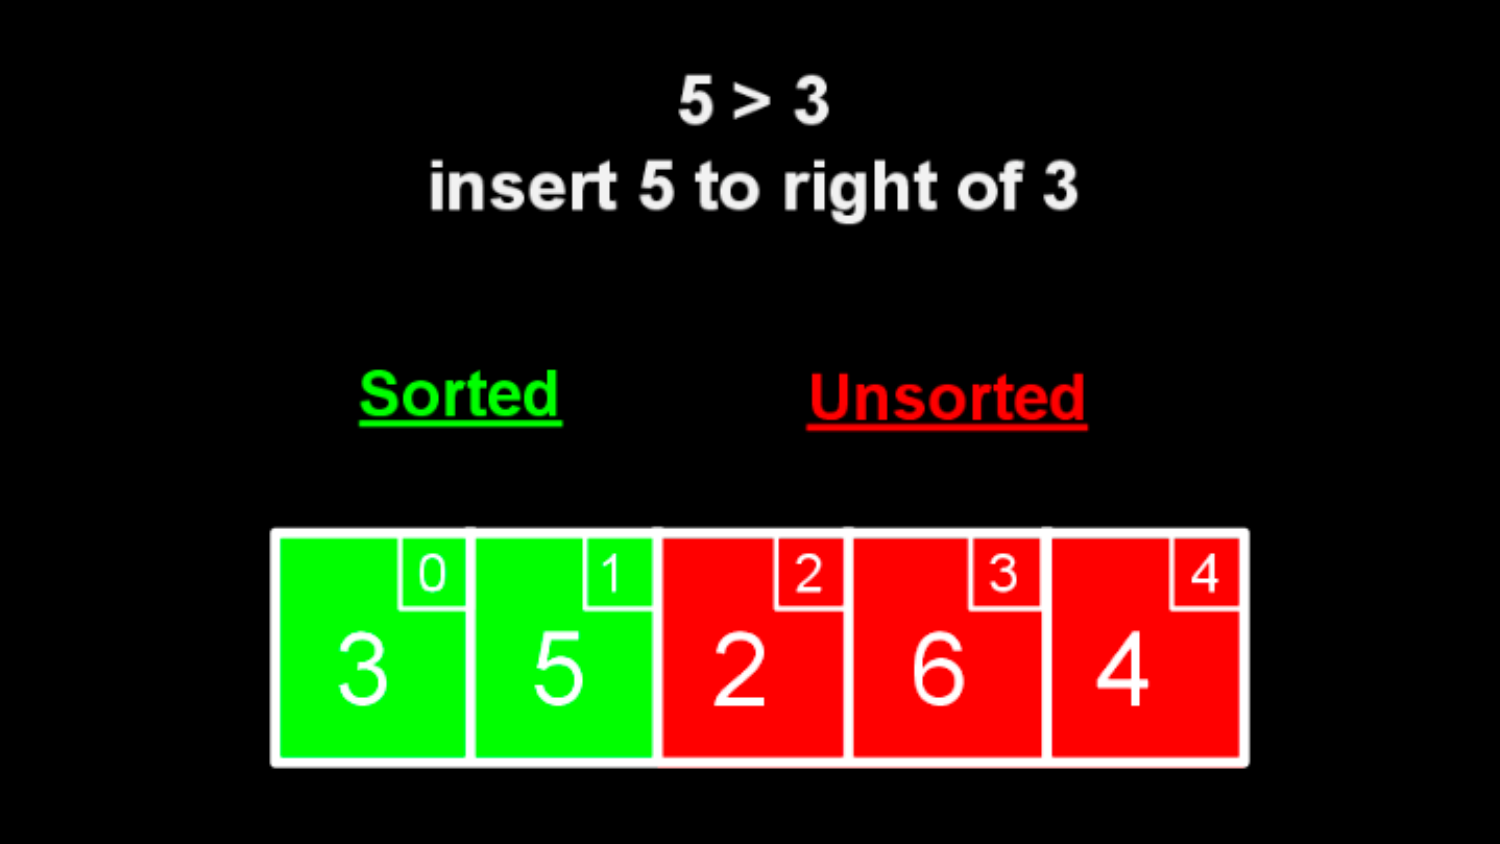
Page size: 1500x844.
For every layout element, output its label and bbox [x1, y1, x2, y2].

picture [145, 49, 1355, 794]
